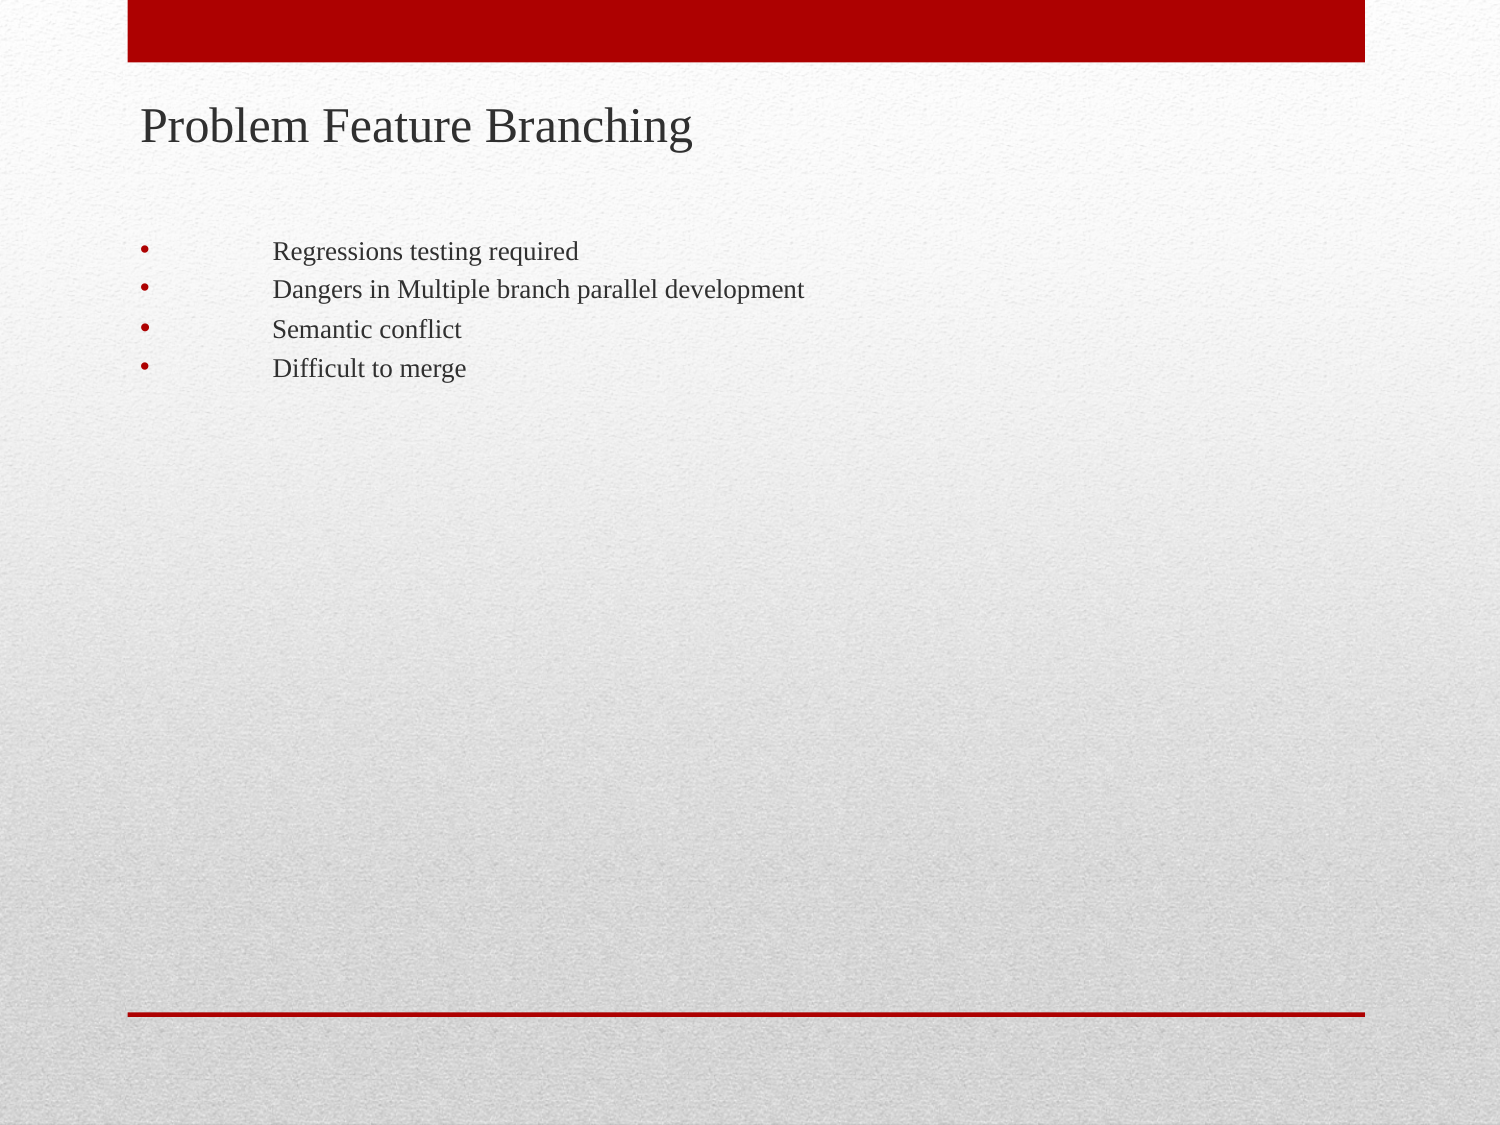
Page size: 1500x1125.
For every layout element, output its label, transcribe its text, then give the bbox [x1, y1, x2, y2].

list Problem Feature Branching Regressions testing required Dangers in Multiple branch parallel development Semantic conflict Difficult to merge [125, 112, 1363, 750]
